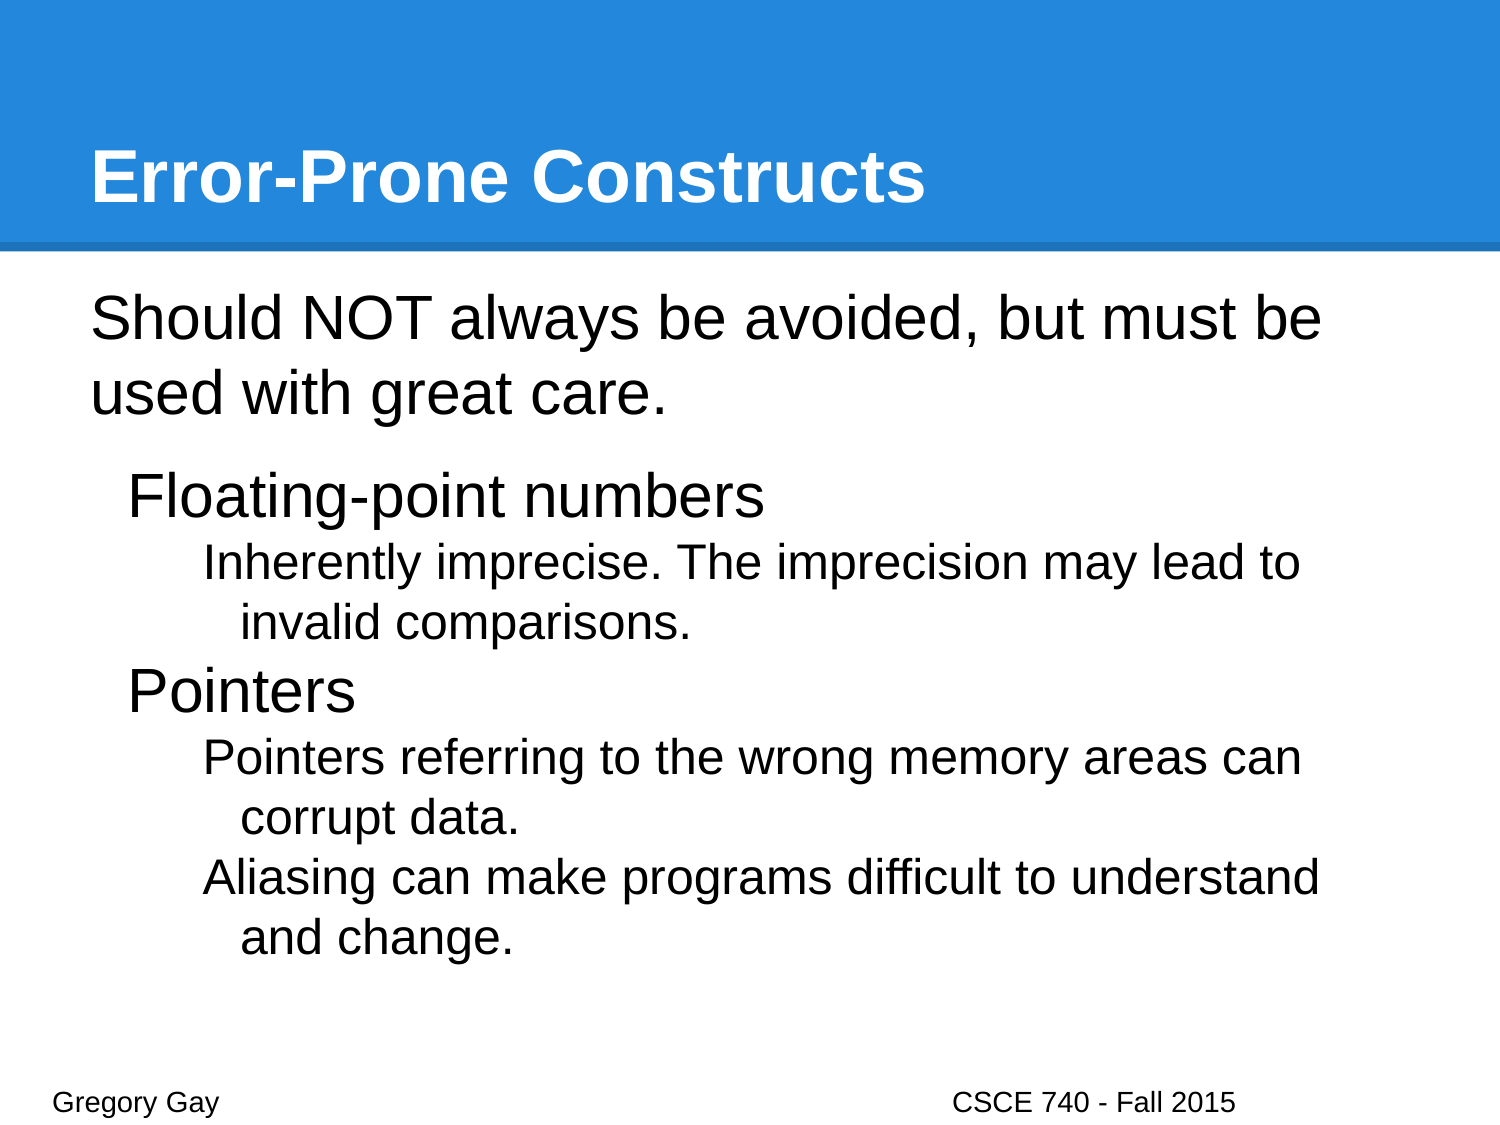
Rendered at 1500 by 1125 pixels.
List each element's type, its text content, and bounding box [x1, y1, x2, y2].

list Should NOT always be avoided, but must be used with great care. Floating-point numbers Inherently imprecise. The imprecision may lead to invalid comparisons. Pointers Pointers referring to the wrong memory areas can corrupt data. Aliasing can make programs difficult to understand and change. [75, 262, 1425, 1053]
title Error-Prone Constructs [75, 45, 1425, 233]
text_box Gregory Gay CSCE 740 - Fall 2015 31 [37, 1068, 1463, 1114]
